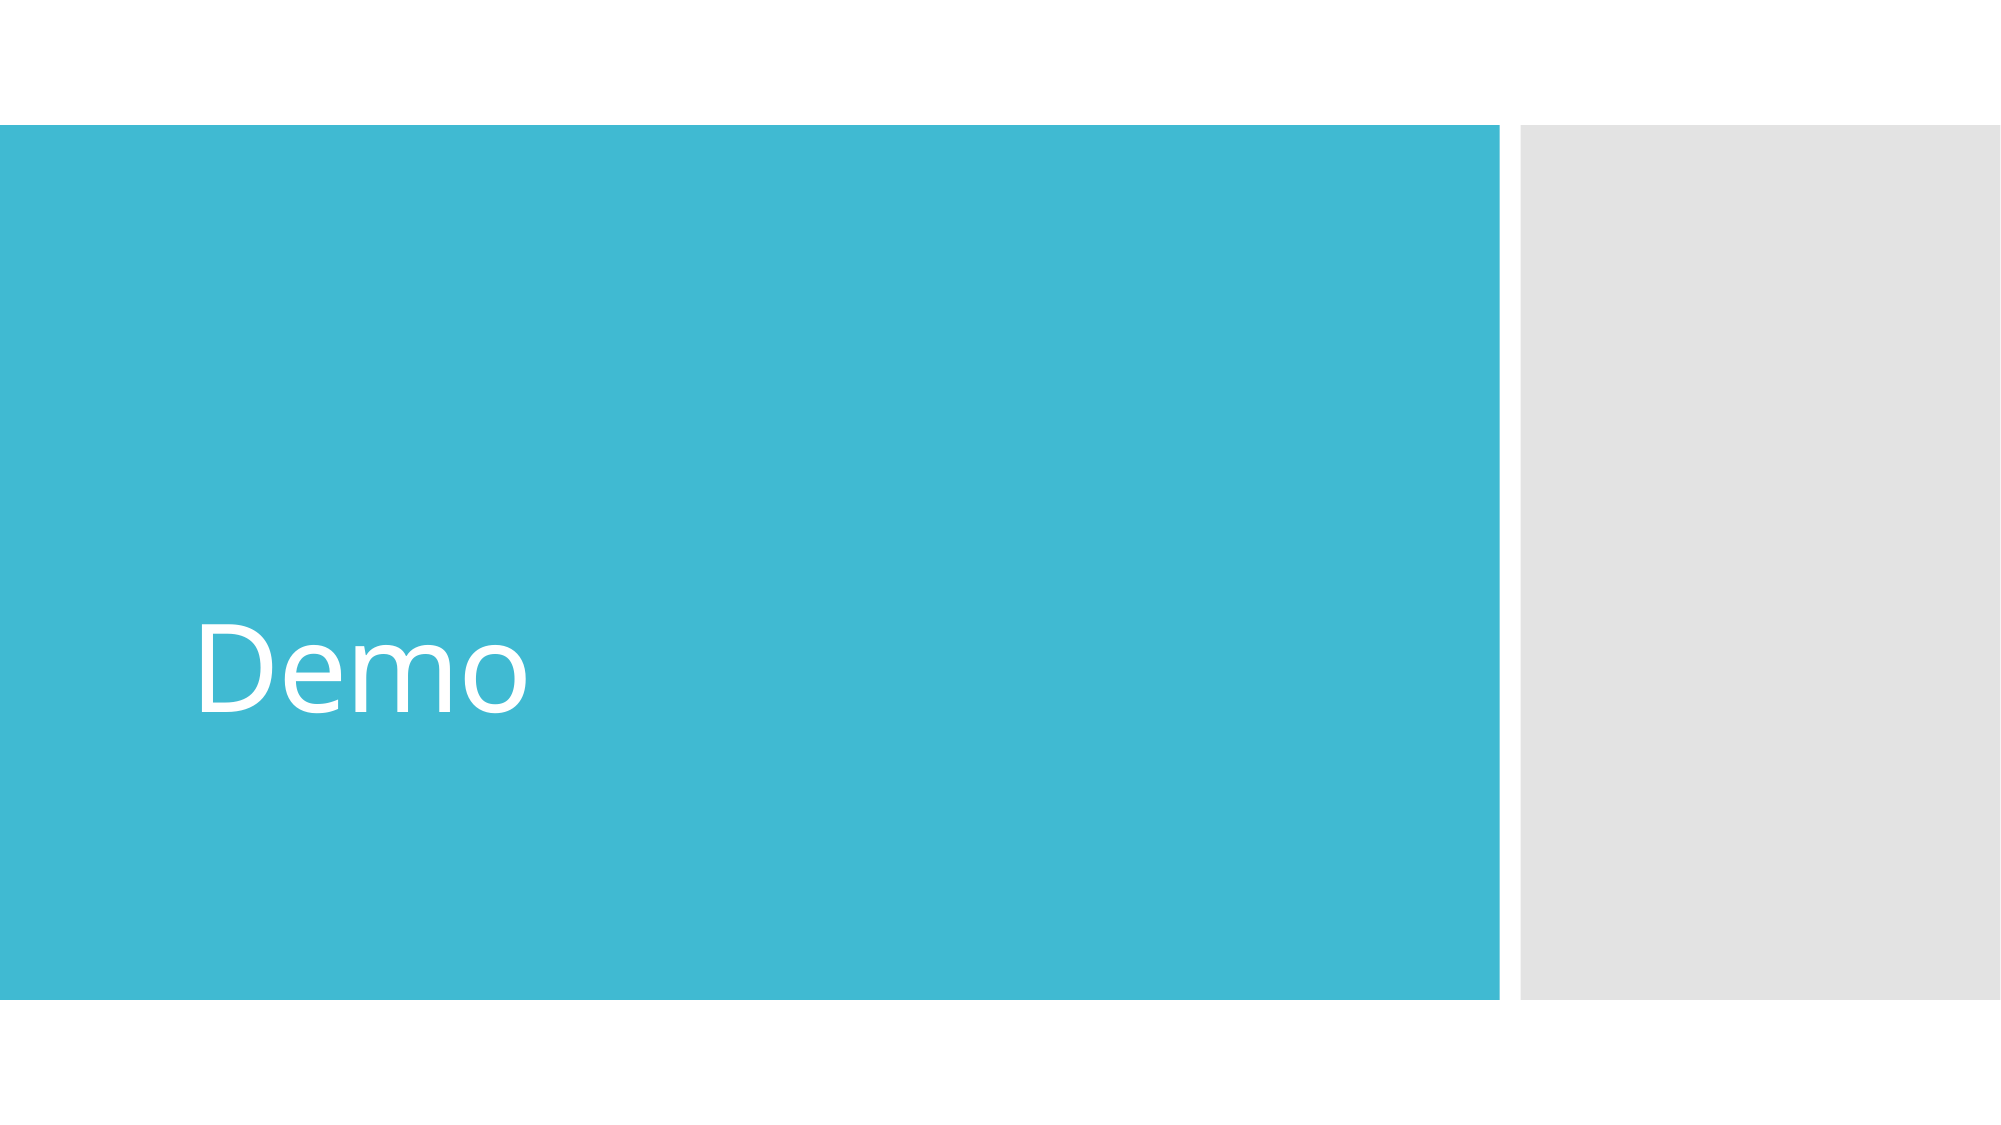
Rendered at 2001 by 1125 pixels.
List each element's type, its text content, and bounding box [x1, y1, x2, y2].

title Demo [175, 213, 1376, 747]
